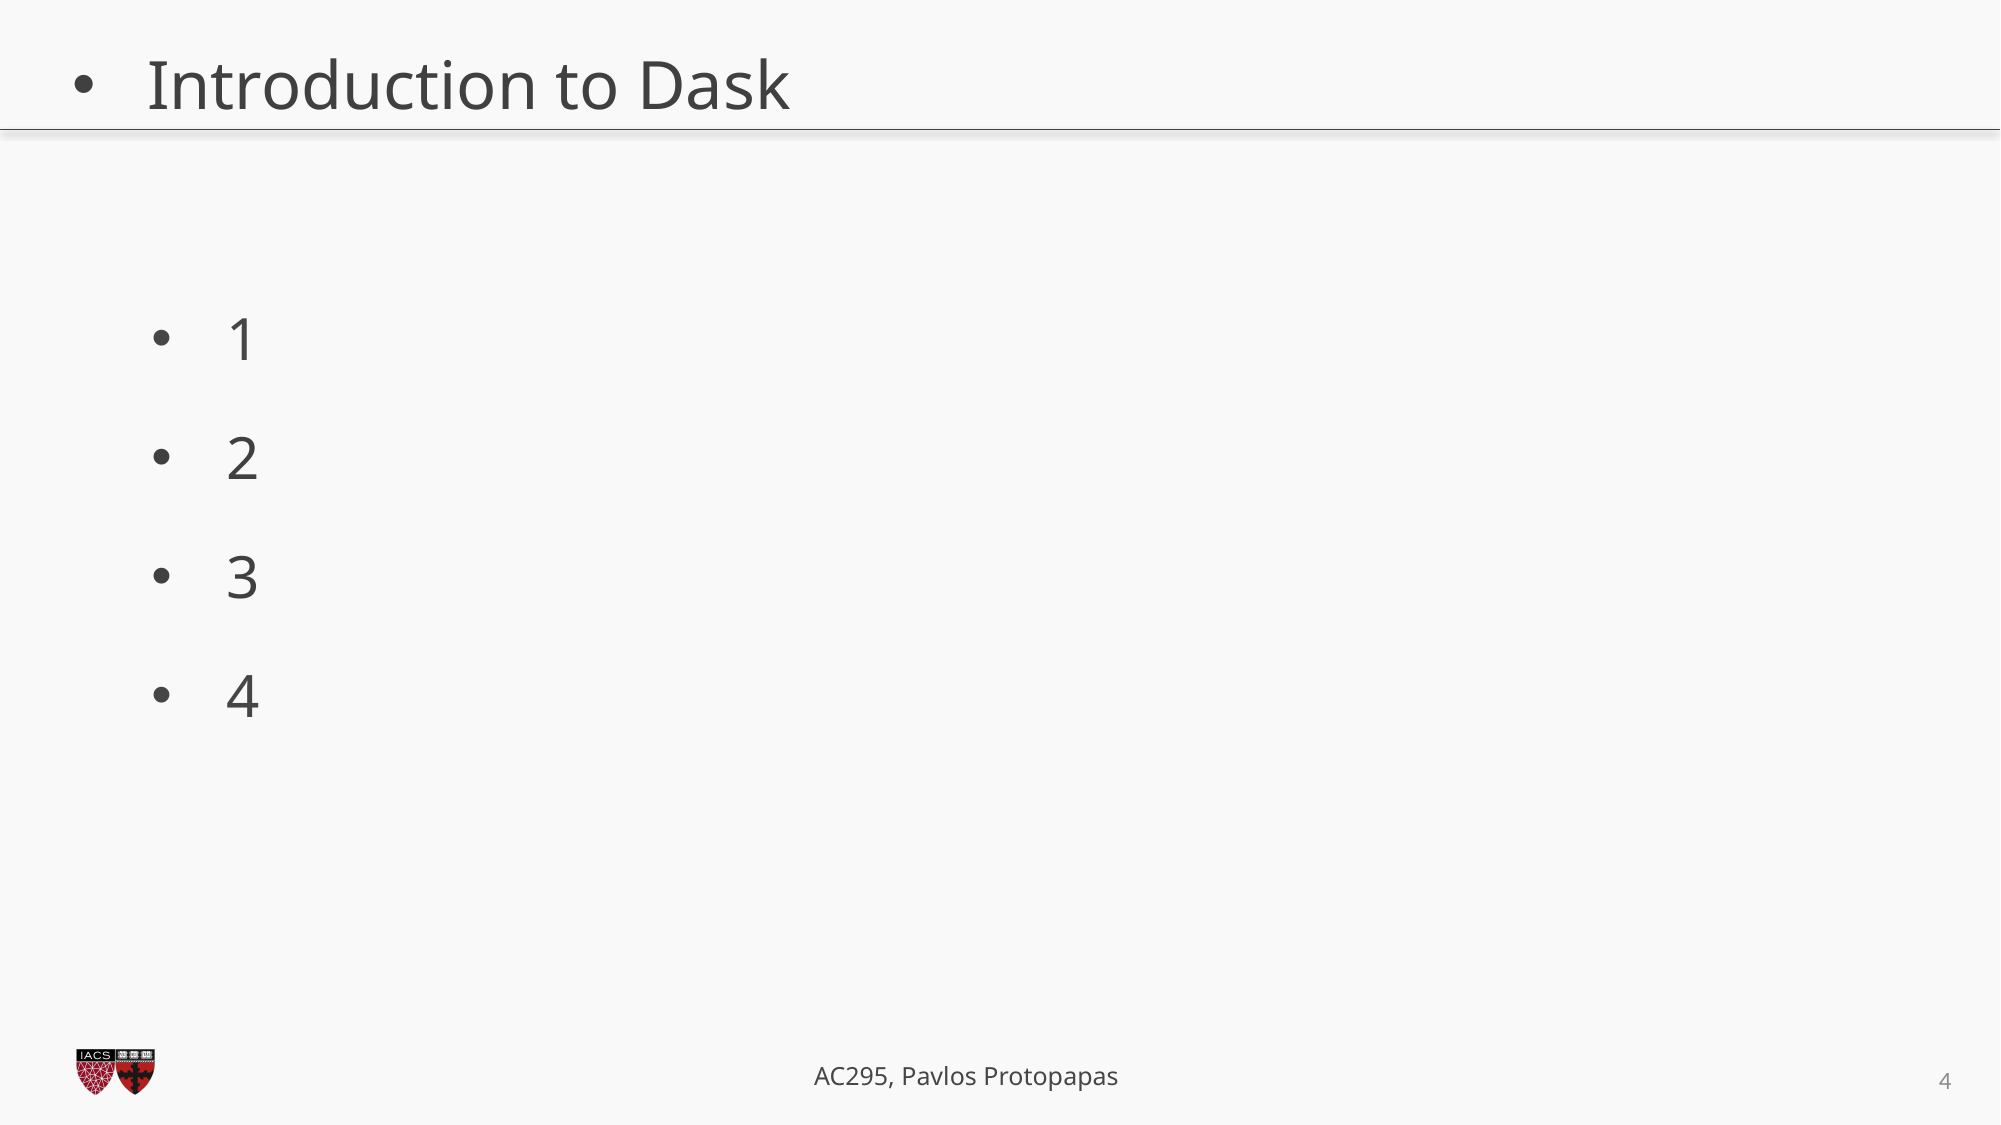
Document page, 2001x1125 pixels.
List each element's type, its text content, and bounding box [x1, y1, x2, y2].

text_box AC295, Pavlos Protopapas [300, 1053, 1633, 1099]
list 1 2 3 4 [136, 294, 1831, 641]
picture [75, 1049, 155, 1095]
slide_number 4 [1500, 1050, 1967, 1110]
title Introduction to Dask [57, 35, 1943, 162]
